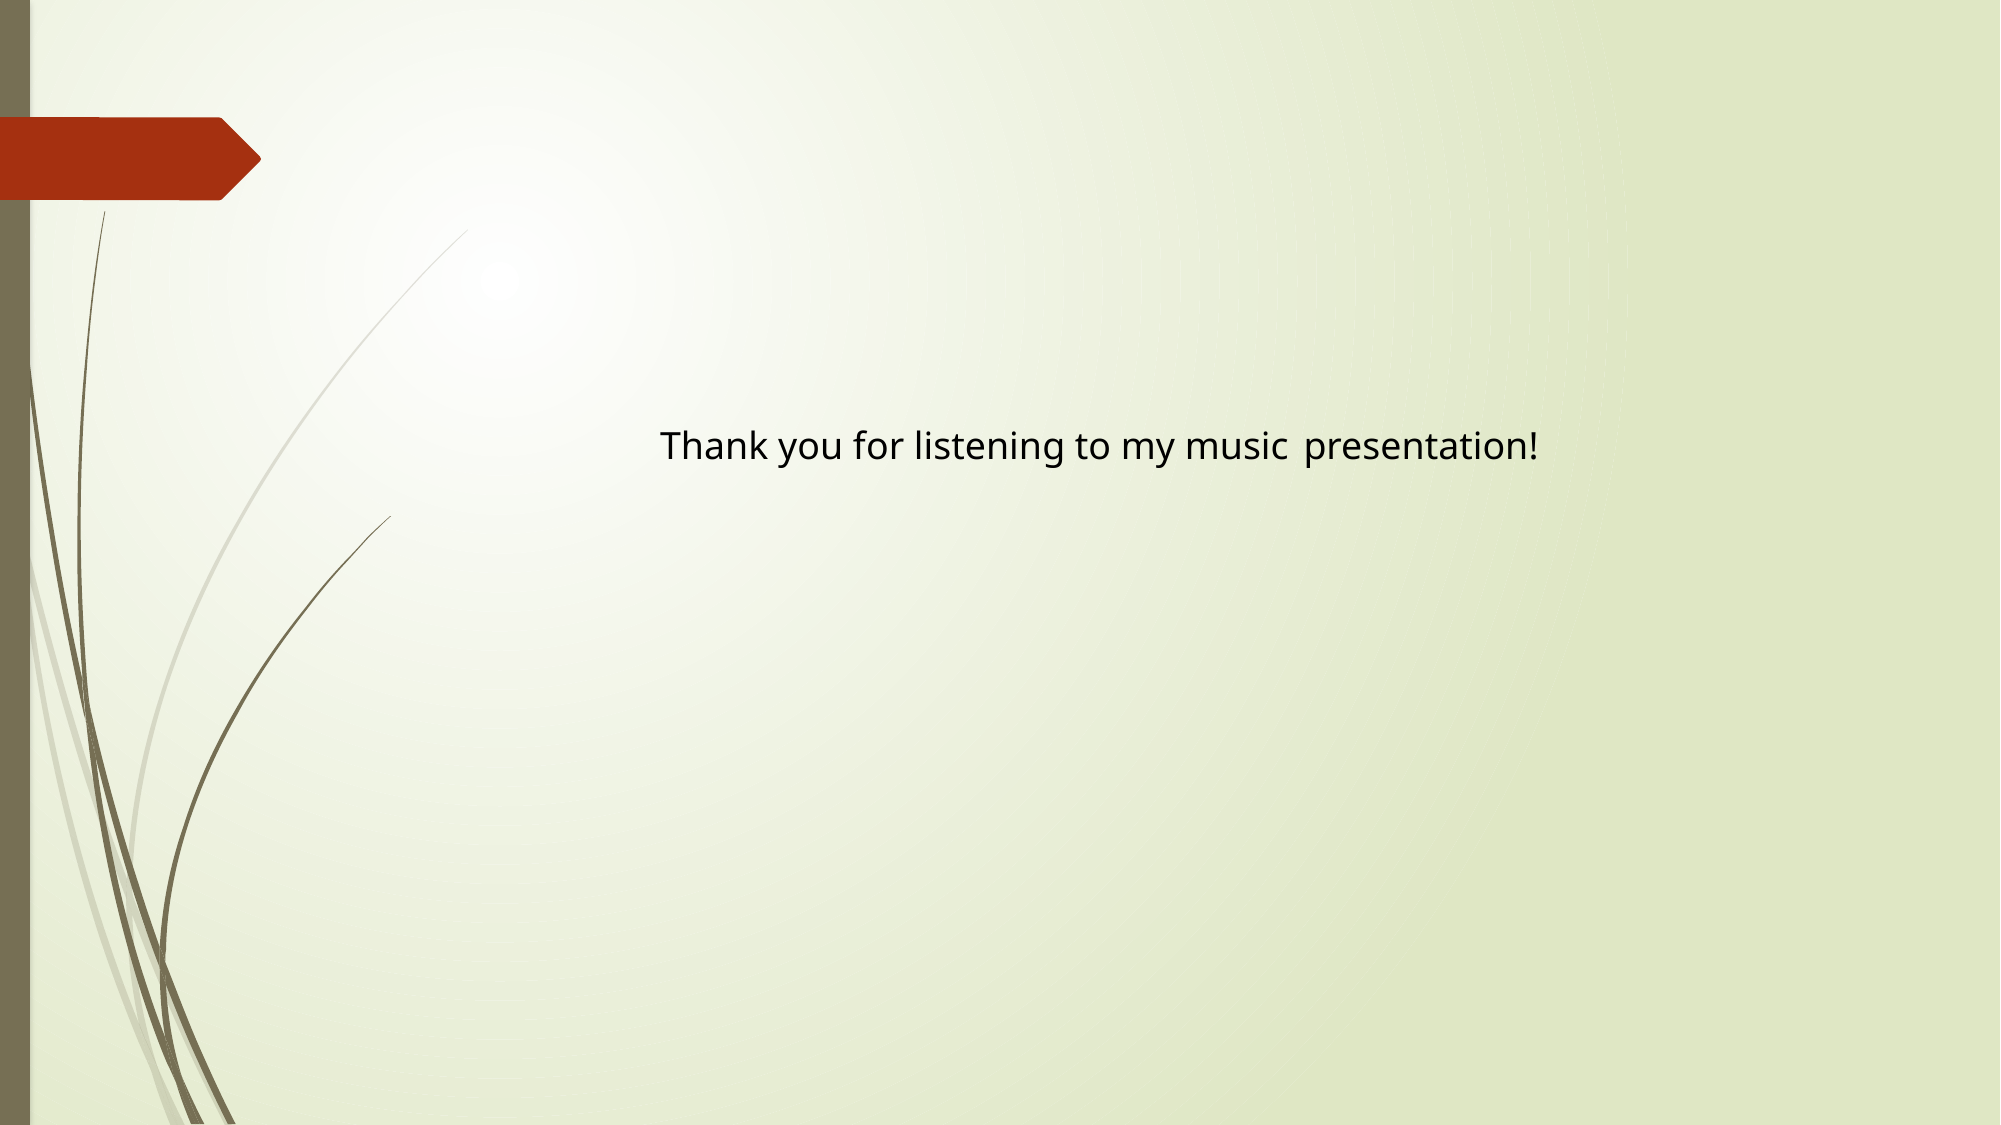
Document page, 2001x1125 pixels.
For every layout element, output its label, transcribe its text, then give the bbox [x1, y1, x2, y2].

text_box Thank you for listening to my music [645, 414, 1288, 475]
text_box presentation! [1288, 414, 1593, 475]
